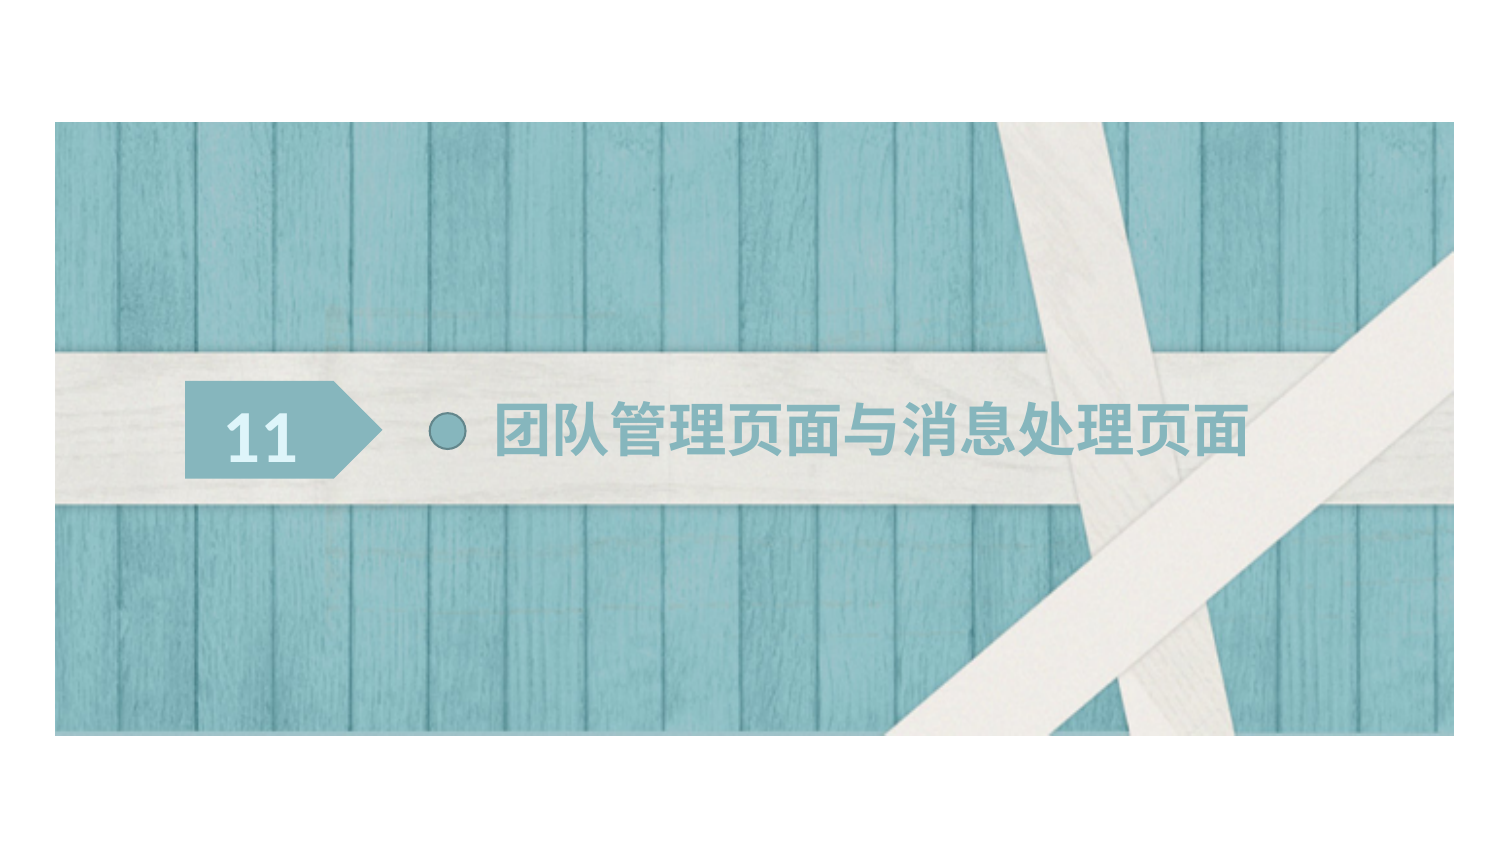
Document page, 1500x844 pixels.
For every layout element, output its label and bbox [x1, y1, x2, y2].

picture [55, 122, 1455, 736]
text_box [185, 380, 383, 487]
